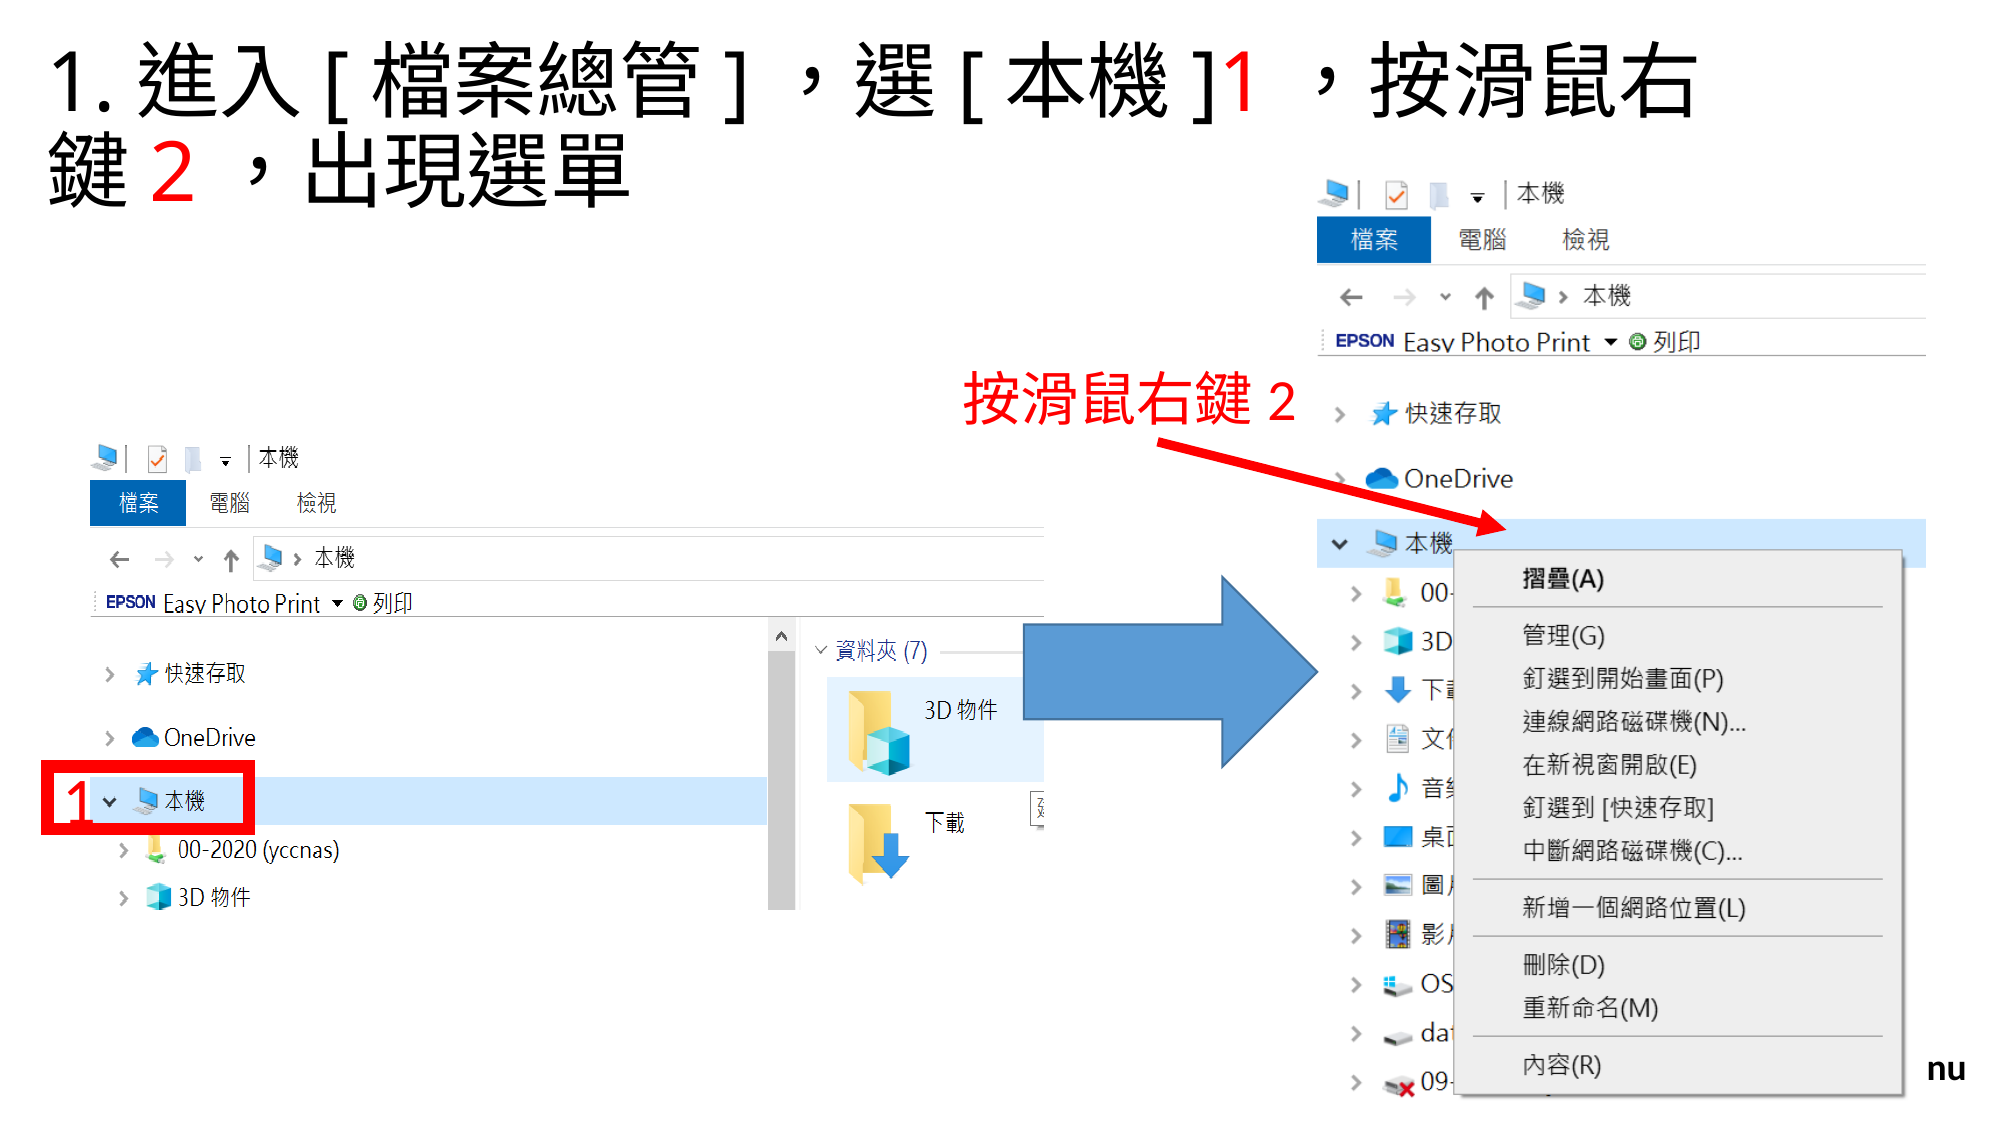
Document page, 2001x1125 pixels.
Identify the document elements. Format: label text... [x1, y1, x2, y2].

title 1.進入[檔案總管]，選[本機]1，按滑鼠右鍵2，出現選單 [31, 20, 1757, 239]
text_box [47, 170, 1926, 1102]
